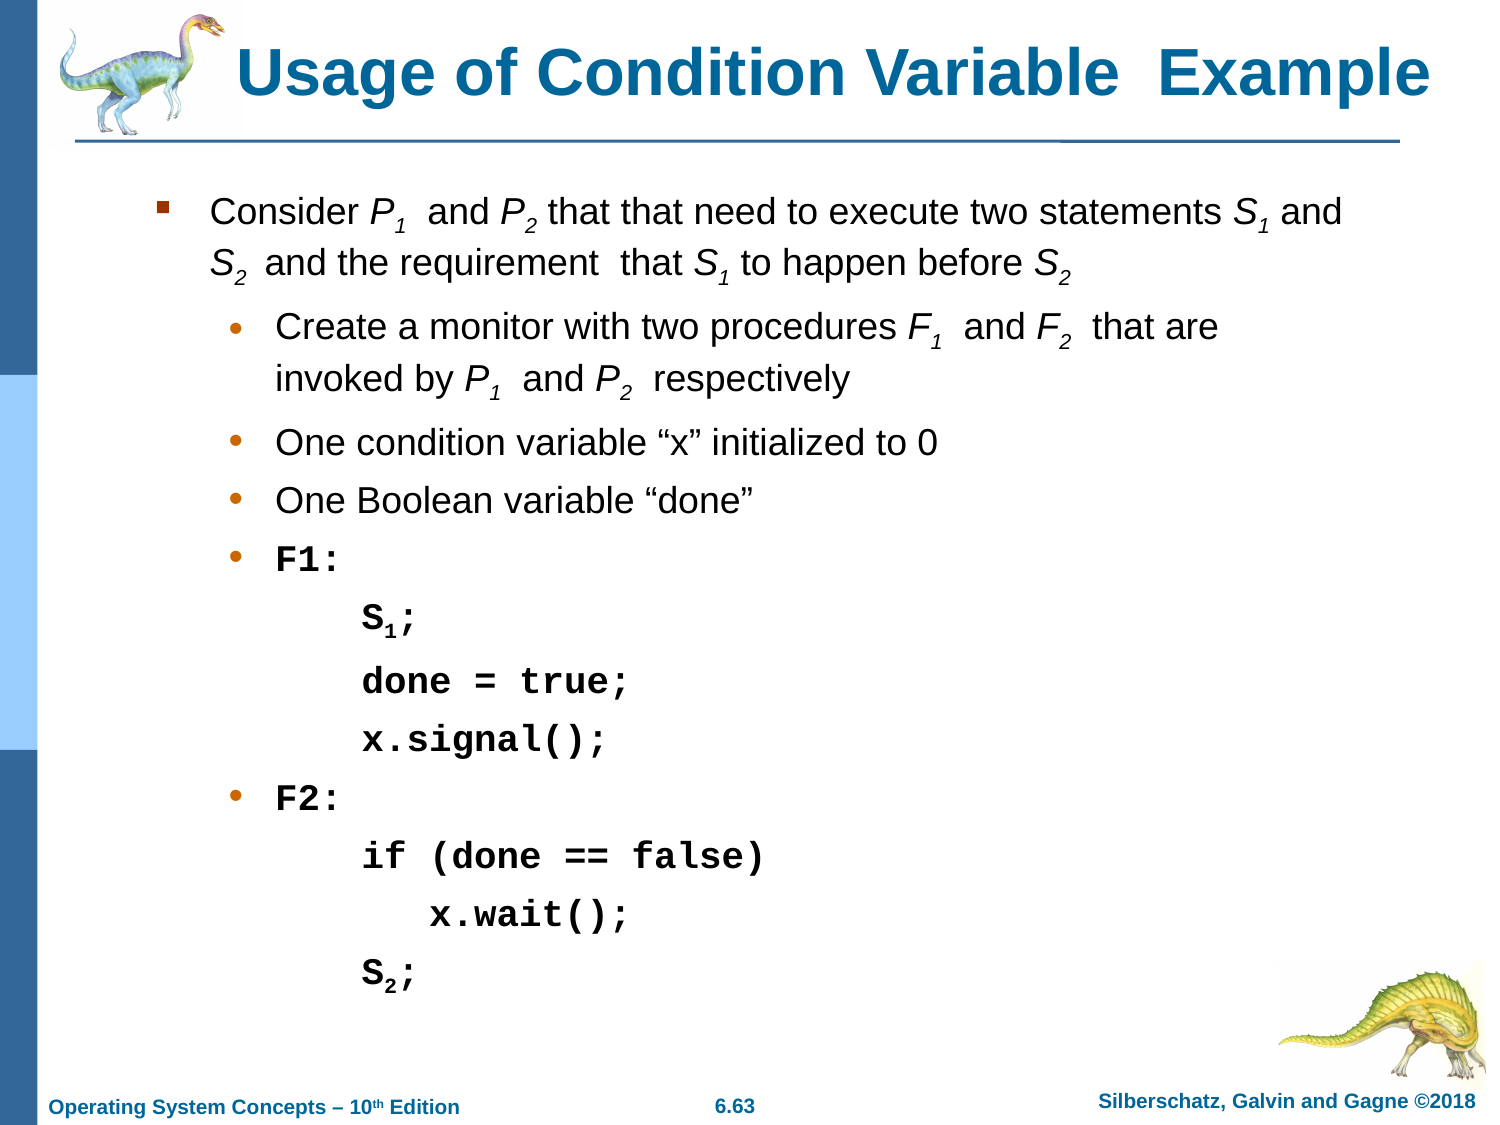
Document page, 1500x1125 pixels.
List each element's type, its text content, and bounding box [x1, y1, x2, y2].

list Consider P1 and P2 that that need to execute two statements S1 and S2 and the requirement that S1 to happen before S2 Create a monitor with two procedures F1 and F2 that are invoked by P1 and P2 respectively One condition variable “x” initialized to 0 One Boolean variable “done” F1: S1; done = true; x.signal(); F2: if (done == false) x.wait(); S2; [138, 179, 1371, 1007]
picture [1275, 959, 1486, 1090]
title Usage of Condition Variable Example [116, 41, 1500, 117]
picture [46, 0, 243, 149]
